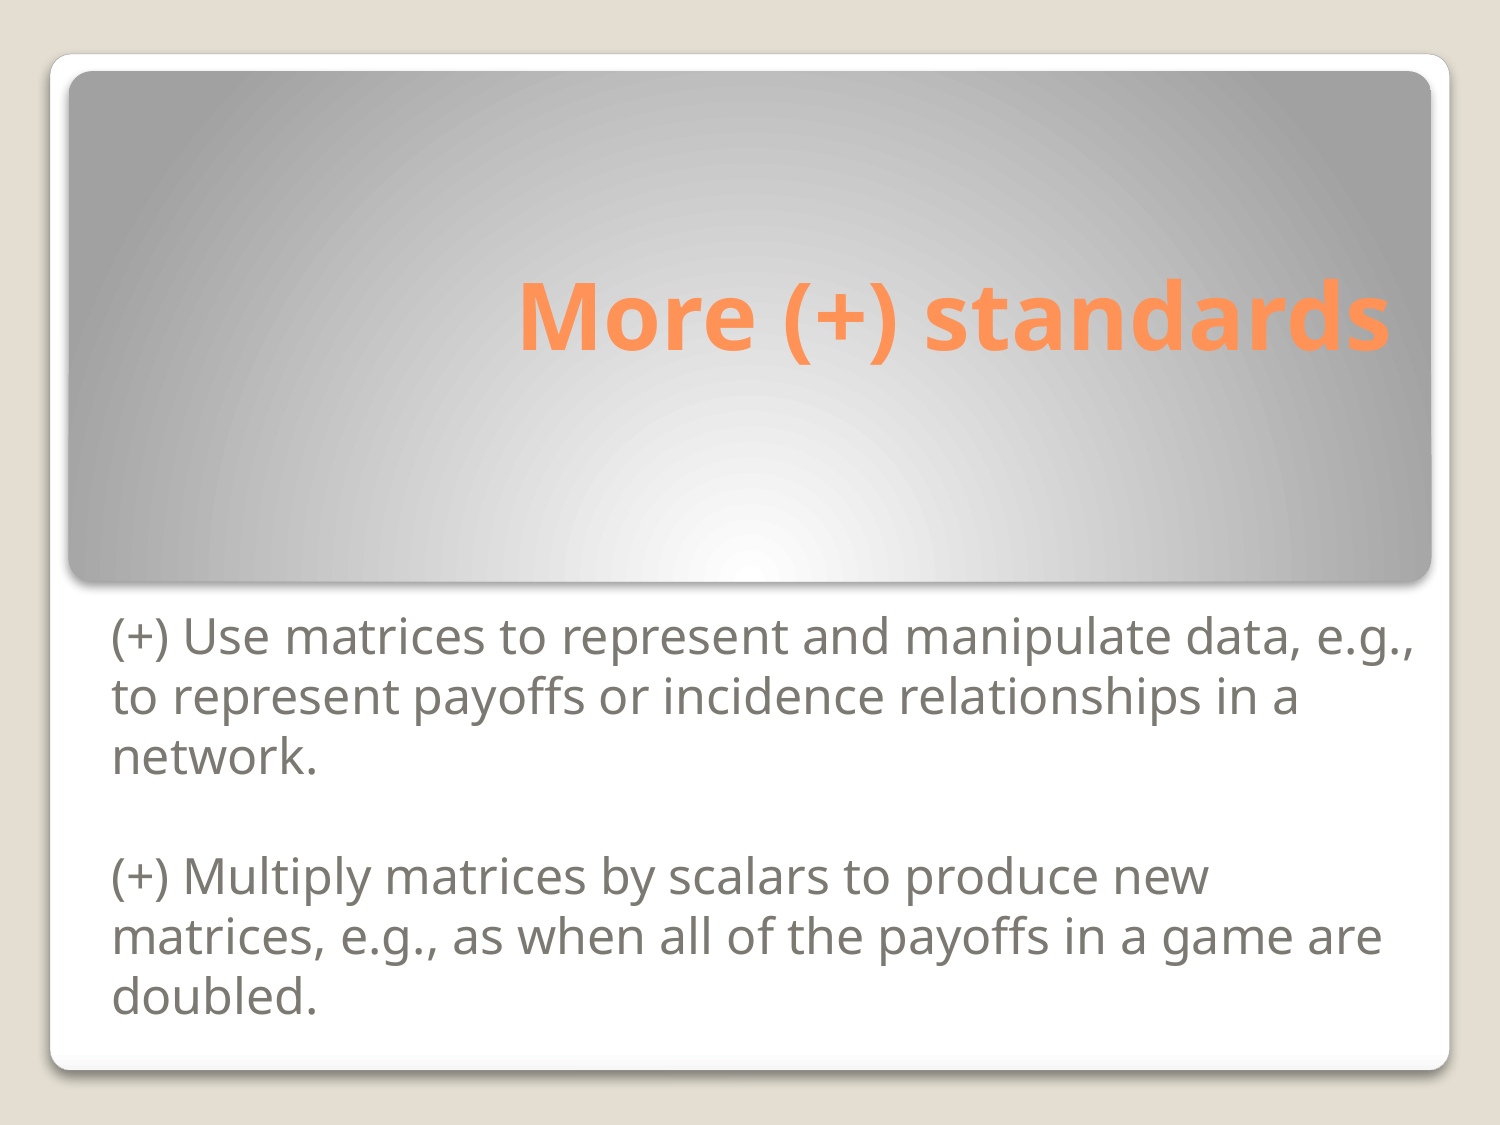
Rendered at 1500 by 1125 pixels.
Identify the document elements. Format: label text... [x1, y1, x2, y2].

title More (+) standards [125, 125, 1400, 500]
subtitle (+) Use matrices to represent and manipulate data, e.g., to represent payoffs or incidence relationships in a network. (+) Multiply matrices by scalars to produce new matrices, e.g., as when all of the payoffs in a game are doubled. [75, 604, 1438, 1038]
